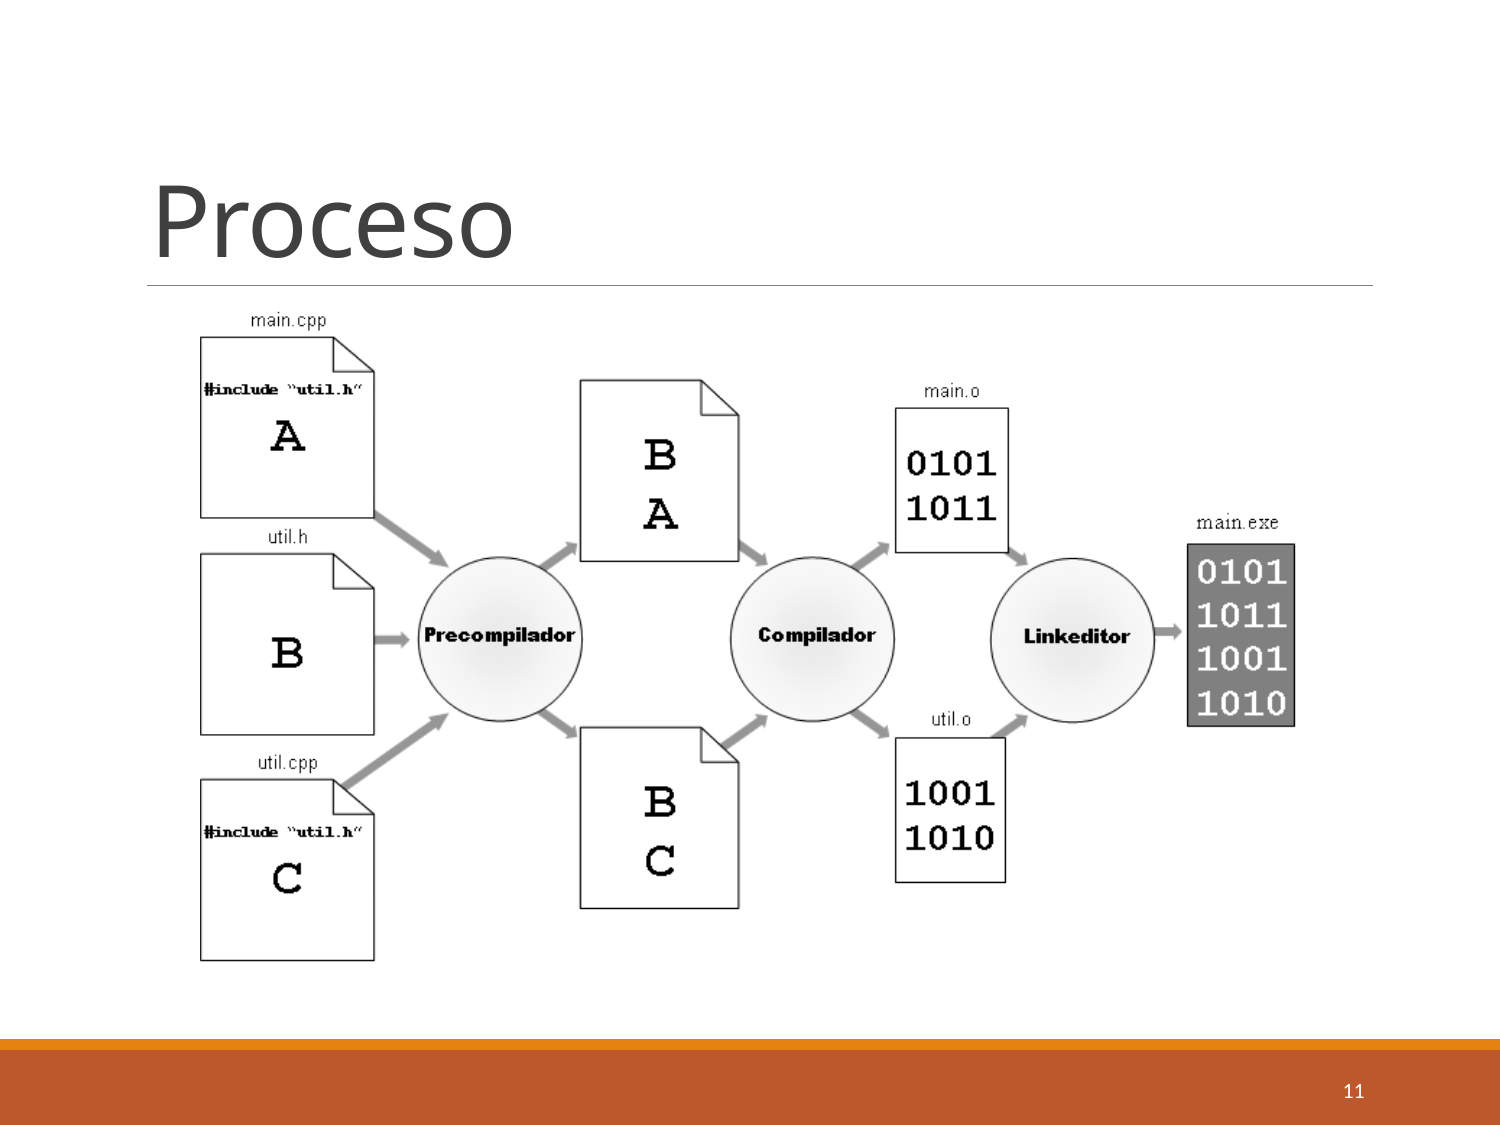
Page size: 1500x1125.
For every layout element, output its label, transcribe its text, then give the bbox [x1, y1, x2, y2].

title Proceso [135, 47, 1373, 285]
slide_number 11 [1218, 1059, 1380, 1120]
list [200, 302, 1308, 964]
